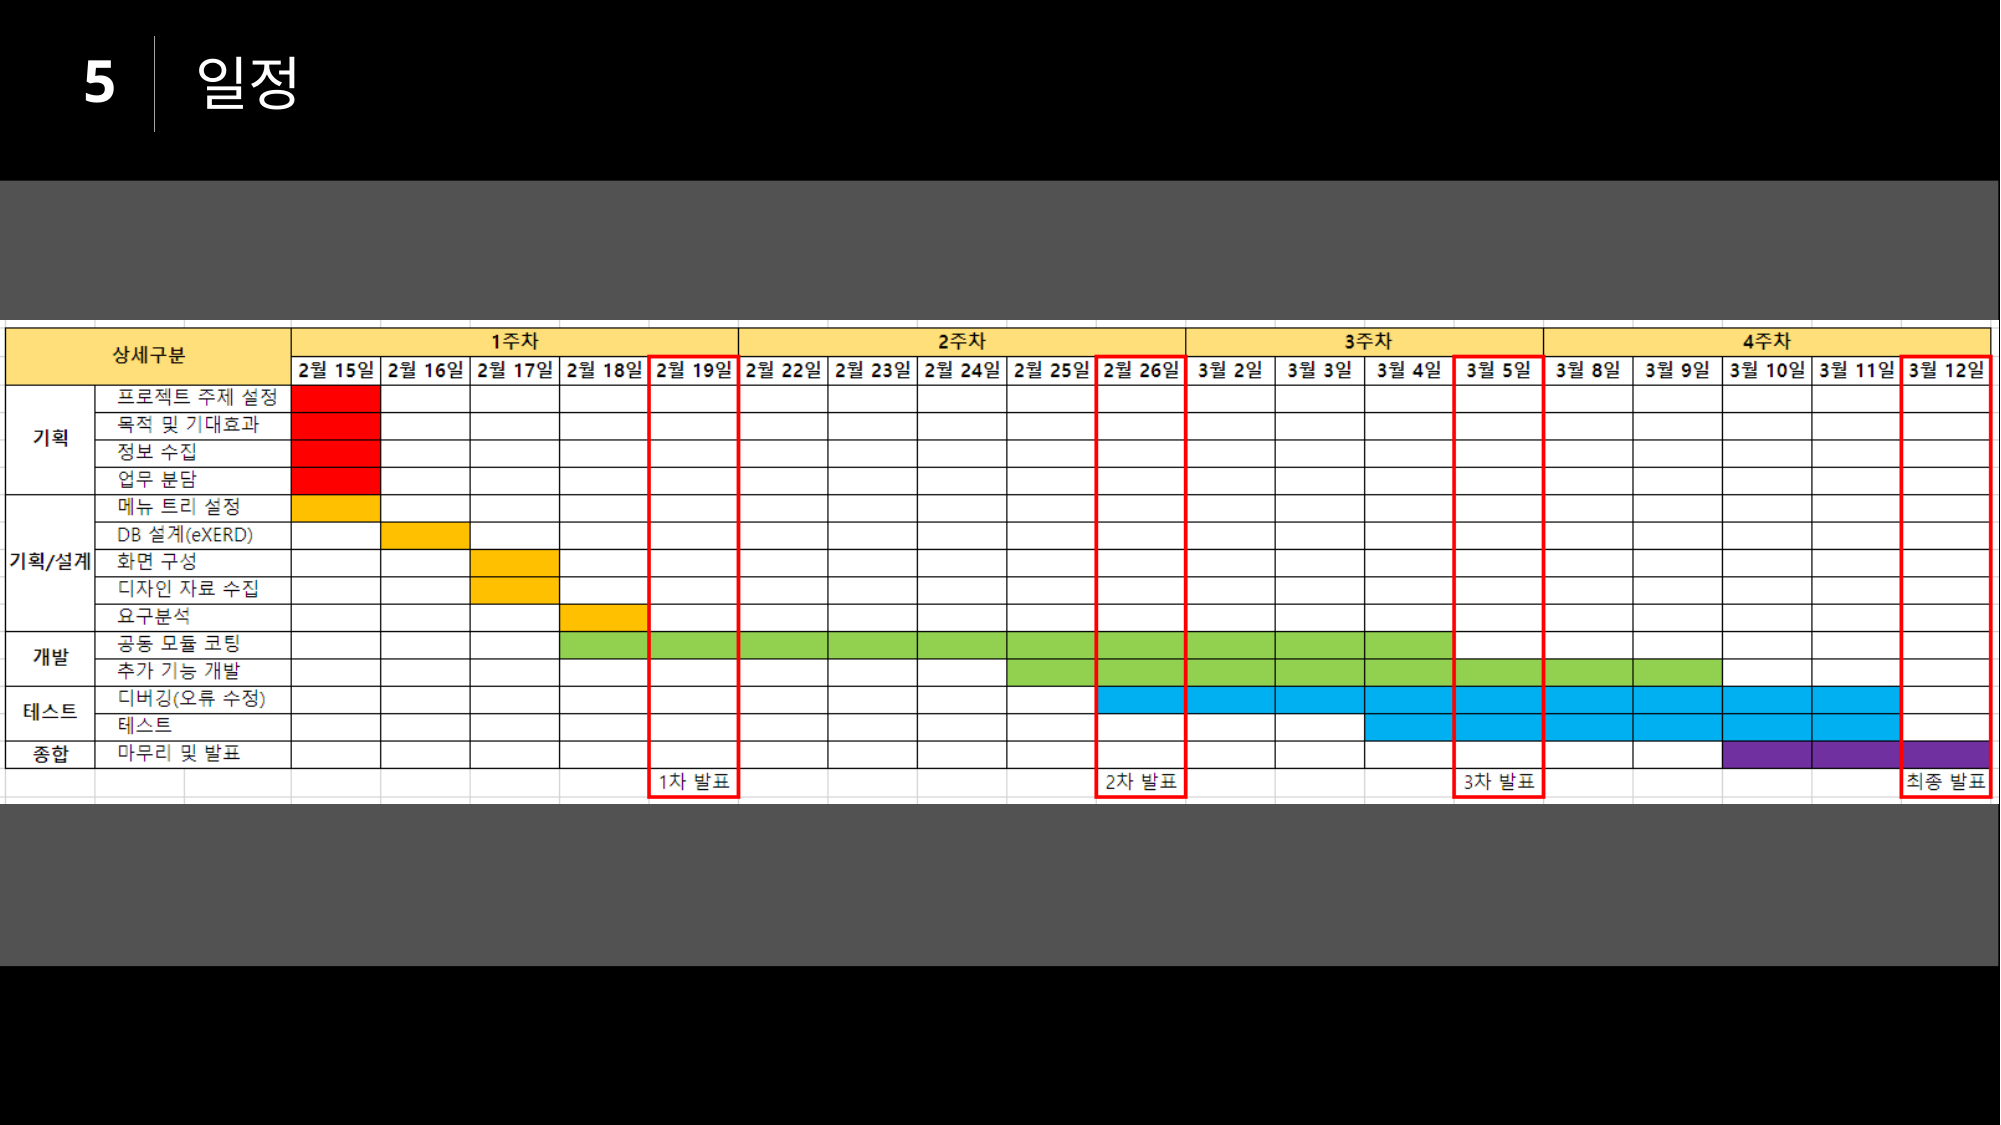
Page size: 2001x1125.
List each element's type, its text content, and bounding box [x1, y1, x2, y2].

text_box 일정 [161, 39, 318, 125]
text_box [68, 35, 155, 132]
text_box [0, 180, 1999, 320]
picture [0, 320, 1999, 805]
text_box [0, 805, 1999, 967]
